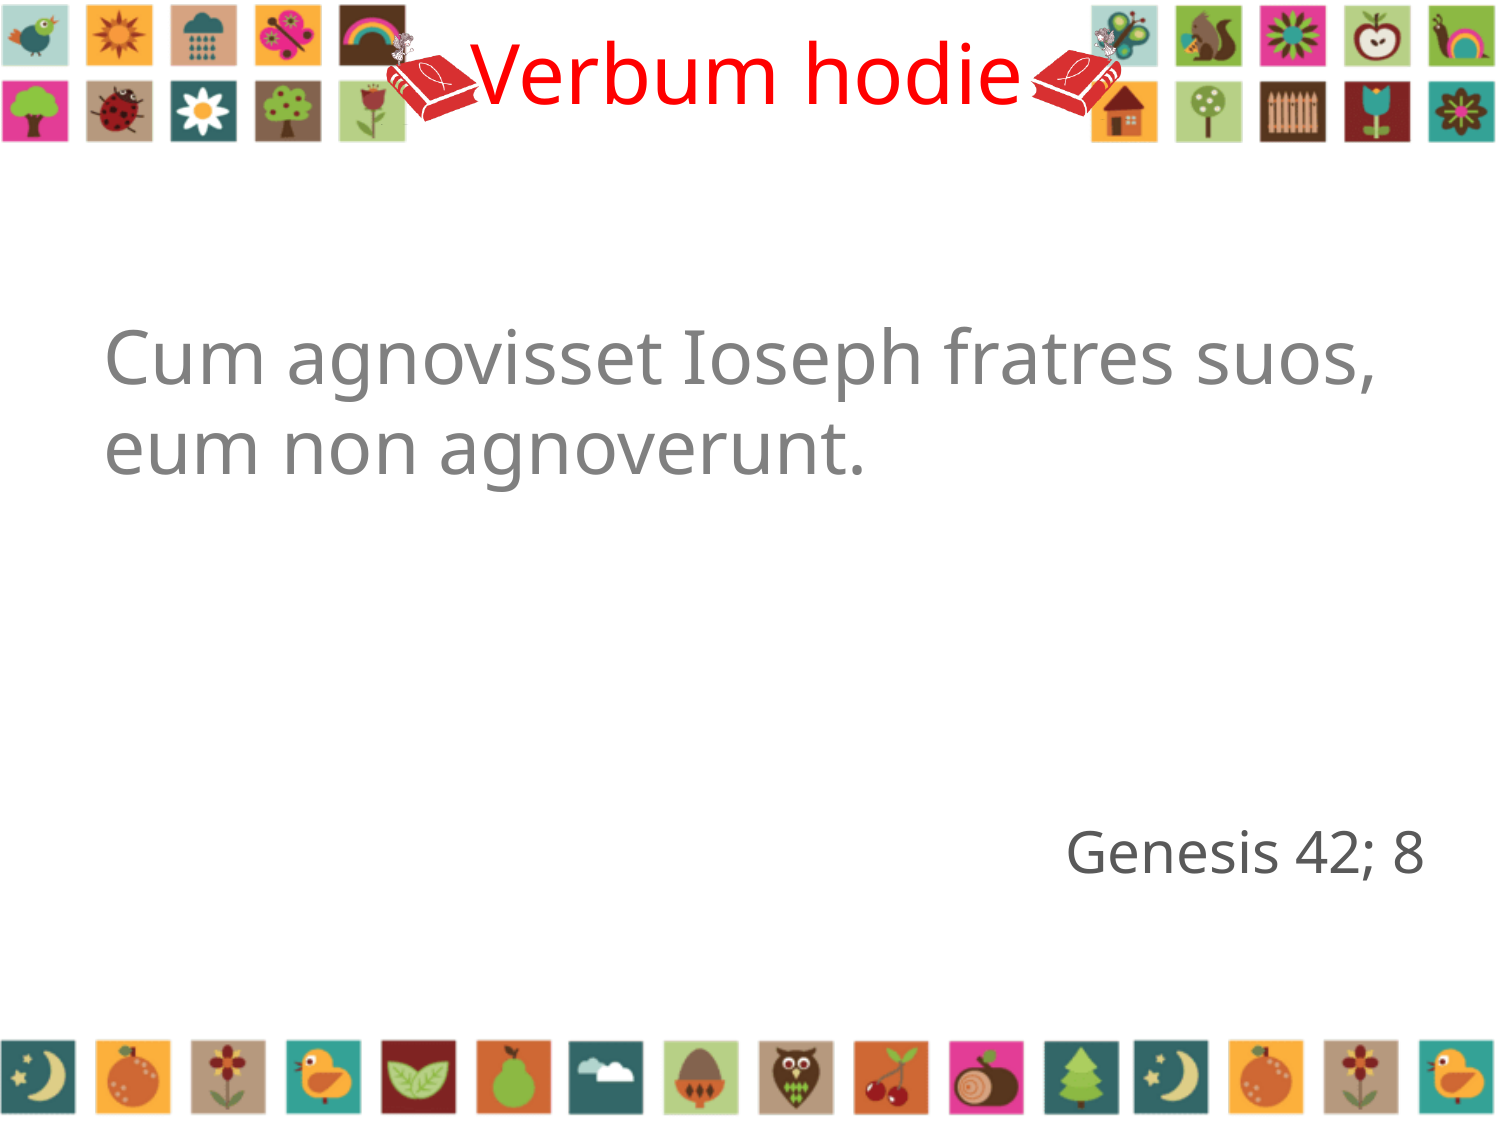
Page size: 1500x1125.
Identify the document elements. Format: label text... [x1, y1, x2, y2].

picture [0, 3, 511, 150]
picture [999, 3, 1500, 150]
text_box Verbum hodie [425, 13, 1077, 129]
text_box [0, 1028, 1500, 1118]
text_box Cum agnovisset Ioseph fratres suos, eum non agnoverunt. [88, 302, 1436, 498]
text_box Genesis 42; 8 [808, 807, 1441, 893]
